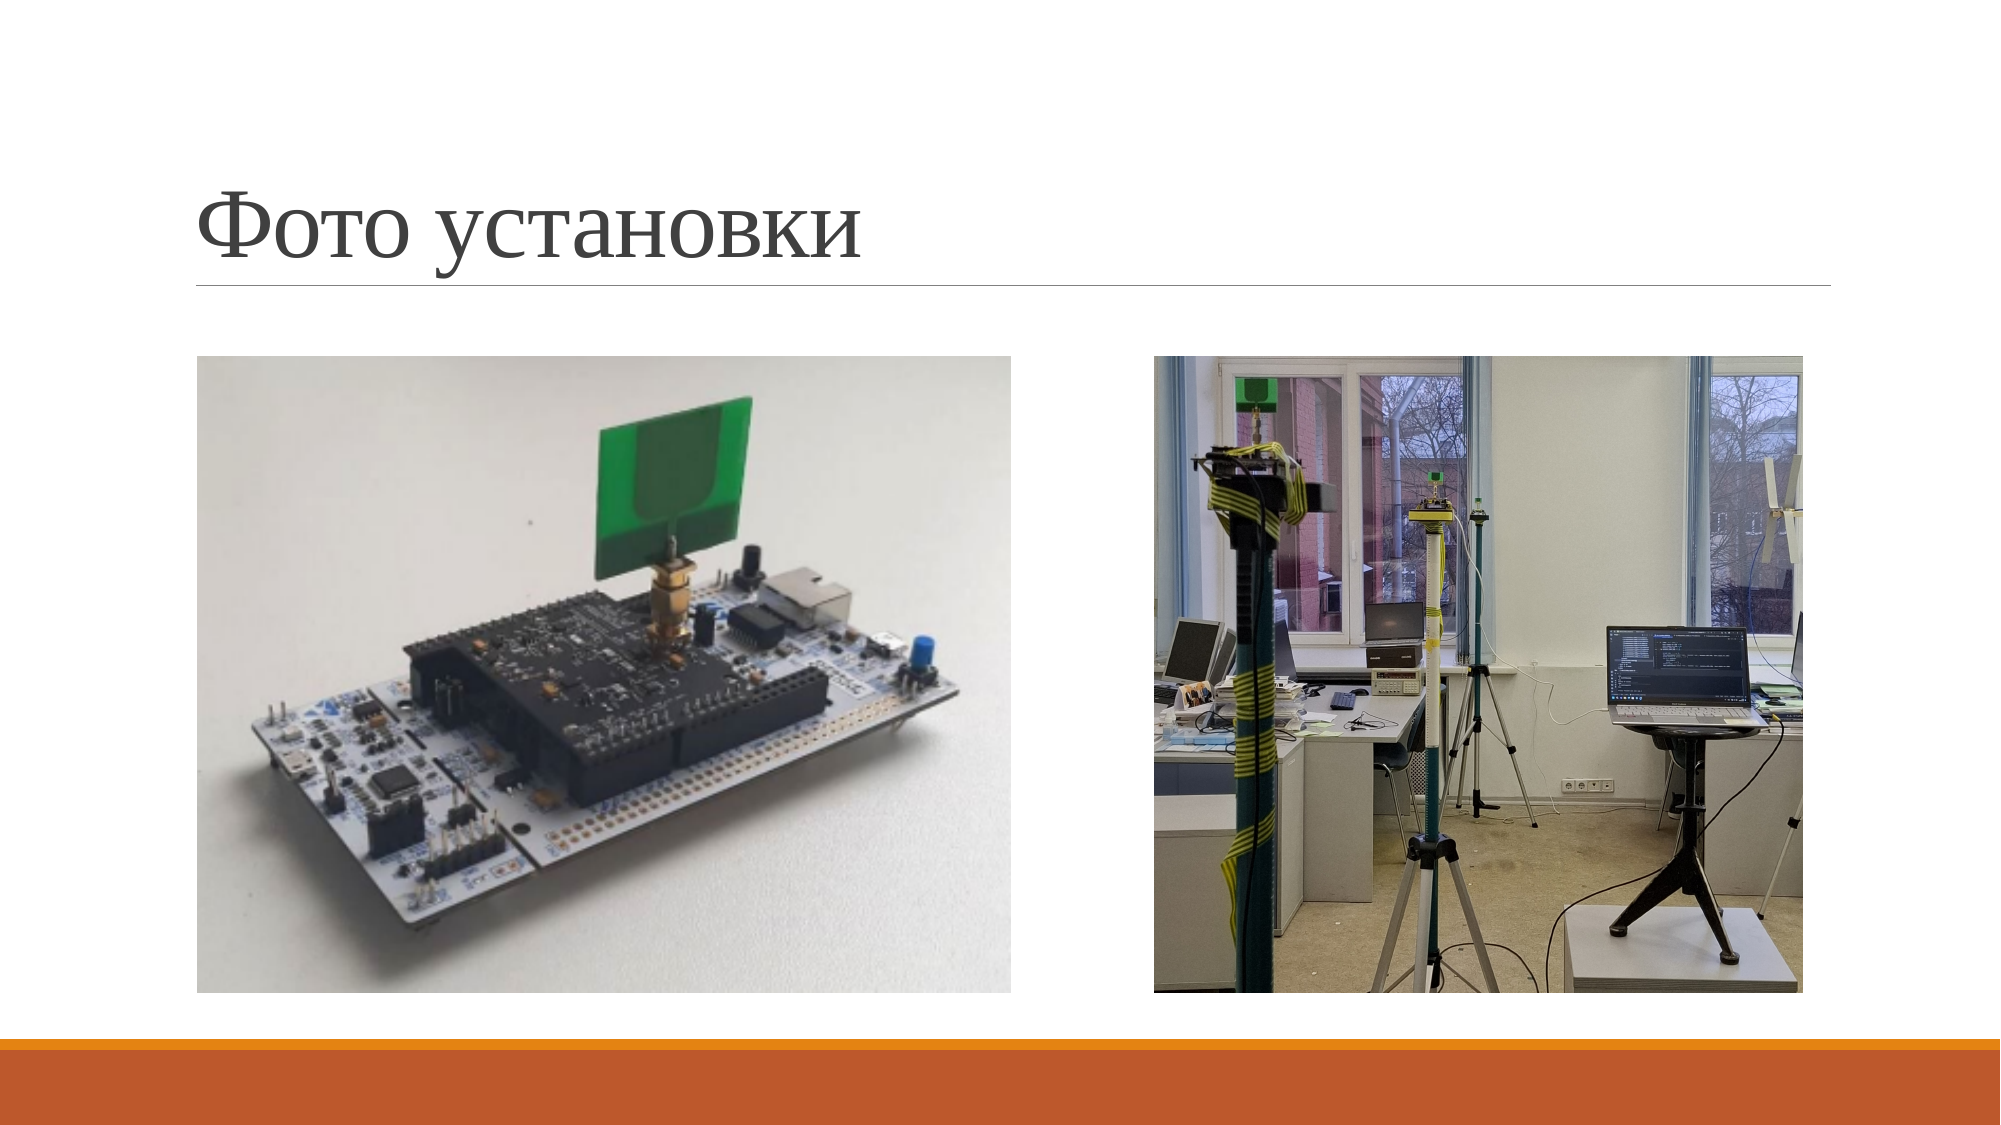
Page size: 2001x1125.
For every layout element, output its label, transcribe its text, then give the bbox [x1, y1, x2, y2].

title Фото установки [180, 47, 1083, 285]
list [197, 356, 1012, 993]
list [1153, 356, 1803, 993]
